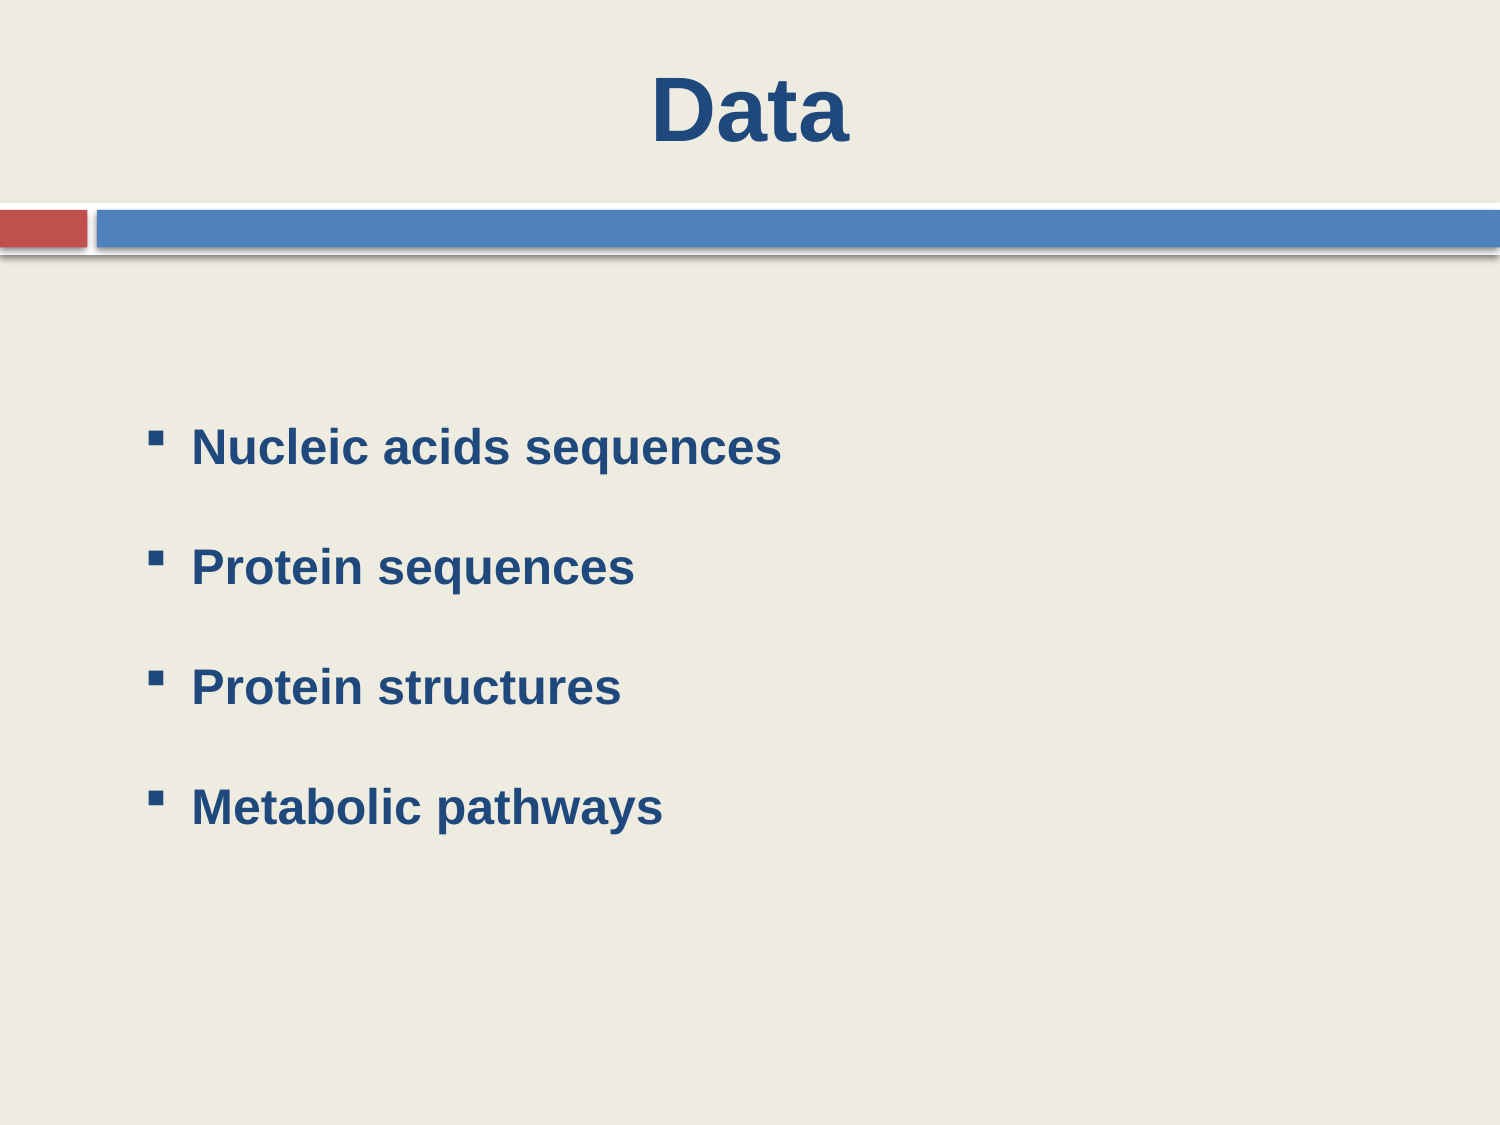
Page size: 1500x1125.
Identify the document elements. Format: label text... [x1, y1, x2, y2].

text_box Data [0, 42, 1500, 167]
text_box Nucleic acids sequences Protein sequences Protein structures Metabolic pathways [129, 407, 1437, 843]
